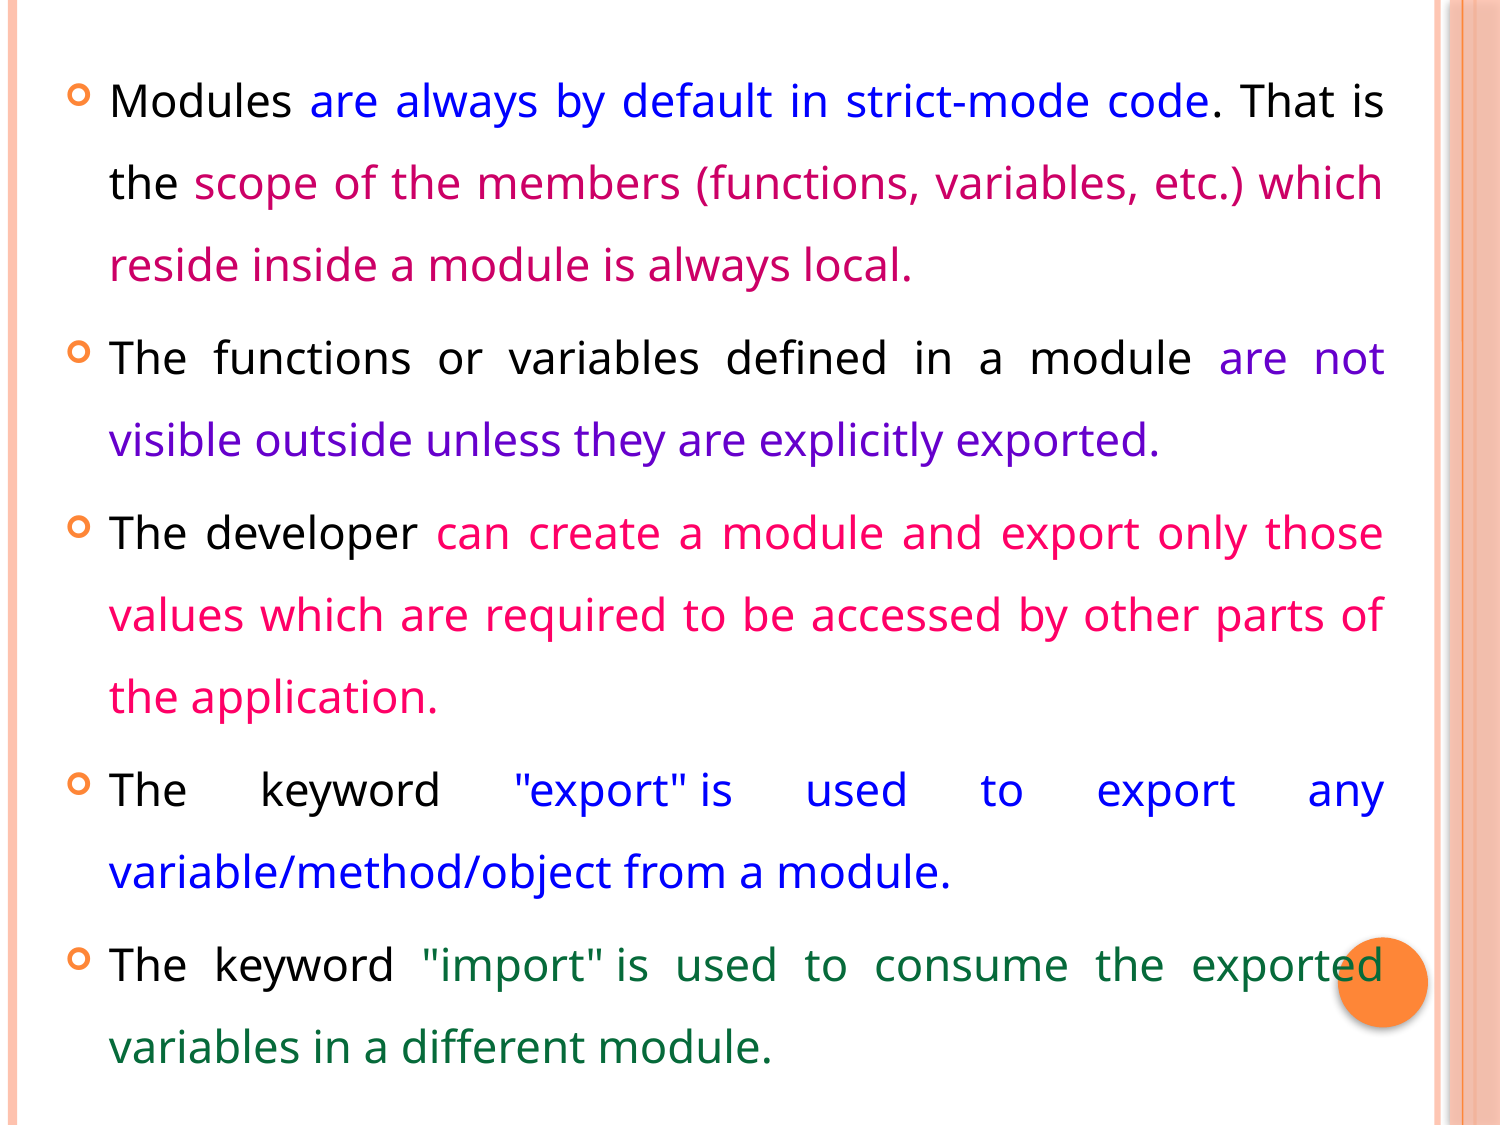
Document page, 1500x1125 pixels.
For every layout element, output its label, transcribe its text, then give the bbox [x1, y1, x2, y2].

list Modules are always by default in strict-mode code. That is the scope of the members (functions, variables, etc.) which reside inside a module is always local. The functions or variables defined in a module are not visible outside unless they are explicitly exported. The developer can create a module and export only those values which are required to be accessed by other parts of the application. The keyword "export" is used to export any variable/method/object from a module. The keyword "import" is used to consume the exported variables in a different module. [50, 37, 1400, 1088]
